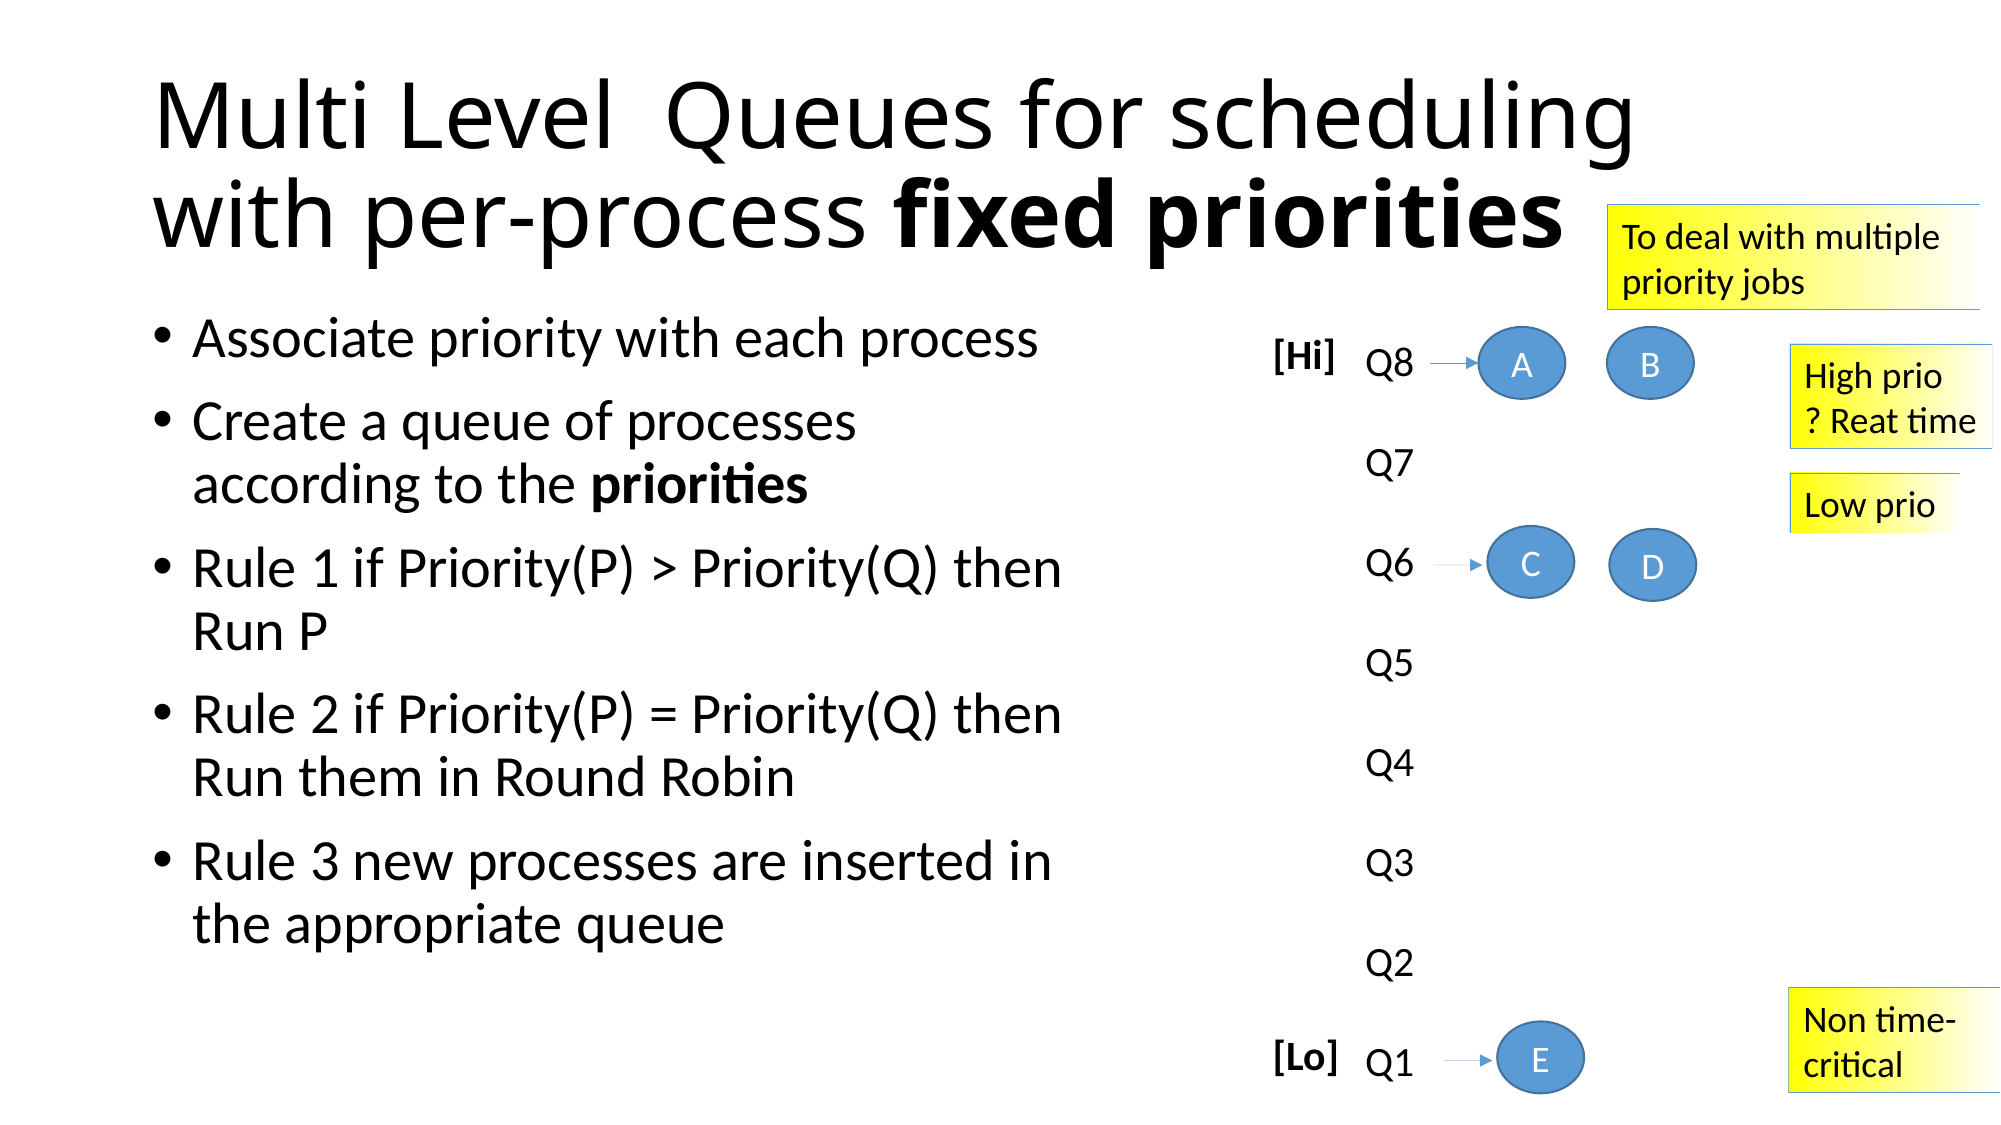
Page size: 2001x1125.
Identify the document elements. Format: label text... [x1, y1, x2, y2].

text_box Q8 Q7 Q6 Q5 Q4 Q3 Q2 Q1 [1350, 326, 1430, 1092]
text_box B [1605, 325, 1695, 400]
text_box C [1486, 524, 1576, 599]
text_box [Hi] [Lo] [1257, 321, 1355, 1087]
text_box Low prio [1789, 472, 1960, 533]
title Multi Level Queues for scheduling with per-process fixed priorities [137, 59, 1863, 278]
text_box D [1608, 527, 1698, 602]
text_box E [1496, 1020, 1586, 1095]
text_box To deal with multiple priority jobs [1607, 204, 1980, 310]
text_box Non time-critical [1788, 987, 2000, 1093]
text_box A [1477, 325, 1567, 400]
list Associate priority with each process Create a queue of processes according to the priorities Rule 1 if Priority(P) > Priority(Q) then Run P Rule 2 if Priority(P) = Priority(Q) then Run them in Round Robin Rule 3 new processes are inserted in the appropriate queue [137, 299, 1086, 989]
text_box High prio ? Reat time [1789, 343, 1993, 449]
